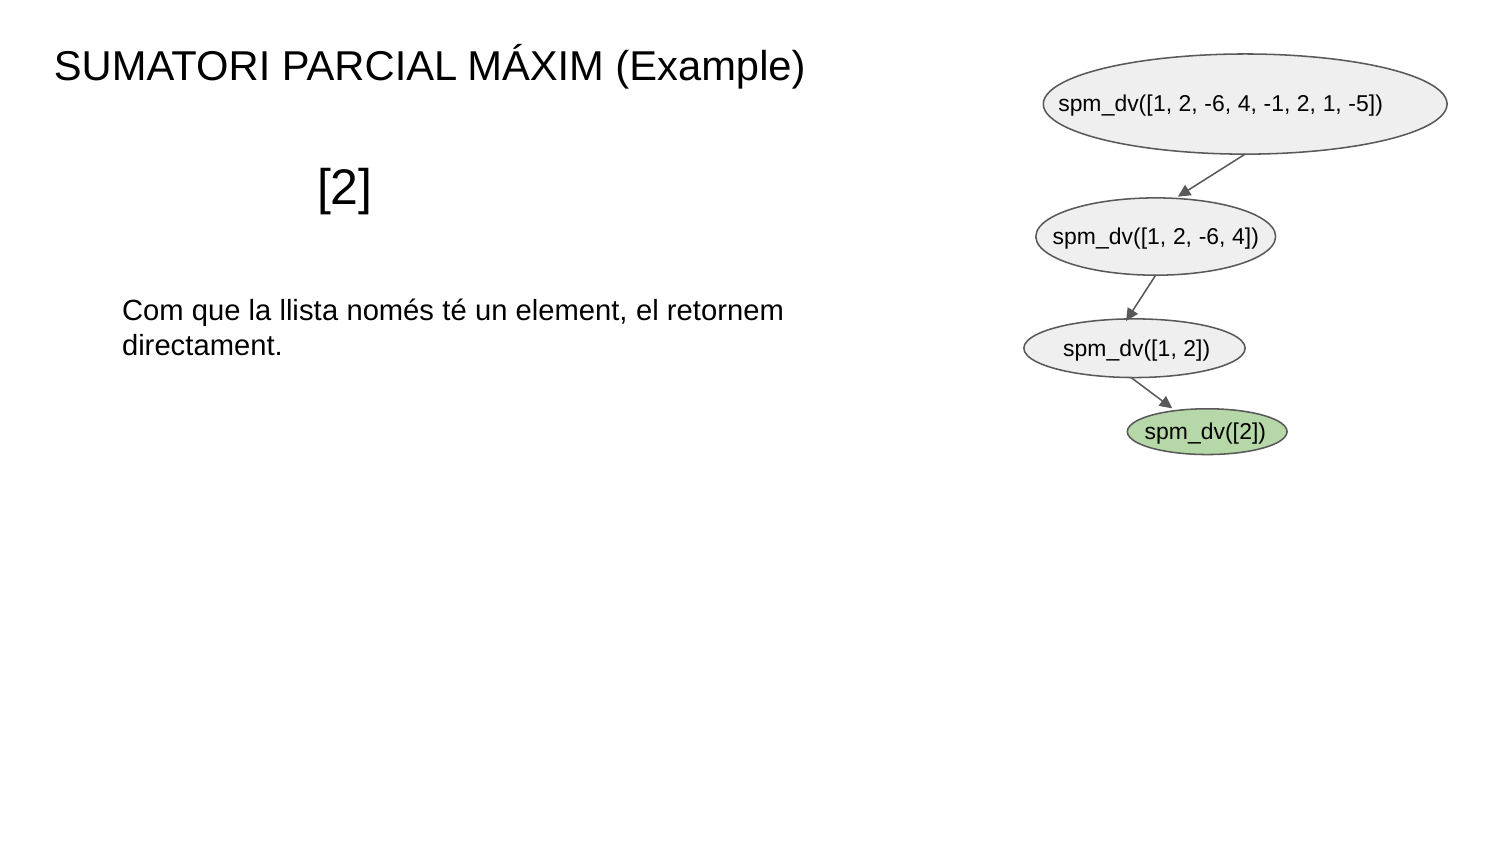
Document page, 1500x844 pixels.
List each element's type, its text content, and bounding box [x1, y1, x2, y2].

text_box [1177, 153, 1246, 197]
text_box [1082, 197, 1230, 206]
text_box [1125, 274, 1156, 322]
text_box [1086, 53, 1404, 73]
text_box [1130, 376, 1173, 409]
text_box [1054, 257, 1258, 276]
text_box [1023, 329, 1048, 367]
text_box [1056, 369, 1213, 378]
text_box SUMATORI PARCIAL MÁXIM (Example) [39, 24, 1288, 102]
text_box spm_dv([1, 2, -6, 4]) [1037, 206, 1459, 257]
text_box [1060, 124, 1431, 155]
text_box spm_dv([1, 2]) [1048, 318, 1470, 369]
text_box spm_dv([1, 2, -6, 4, -1, 2, 1, -5]) [1043, 73, 1465, 124]
text_box Com que la llista només té un element, el retornem directament. [107, 276, 868, 354]
text_box spm_dv([2]) [1129, 401, 1500, 452]
text_box [2] [246, 139, 564, 217]
